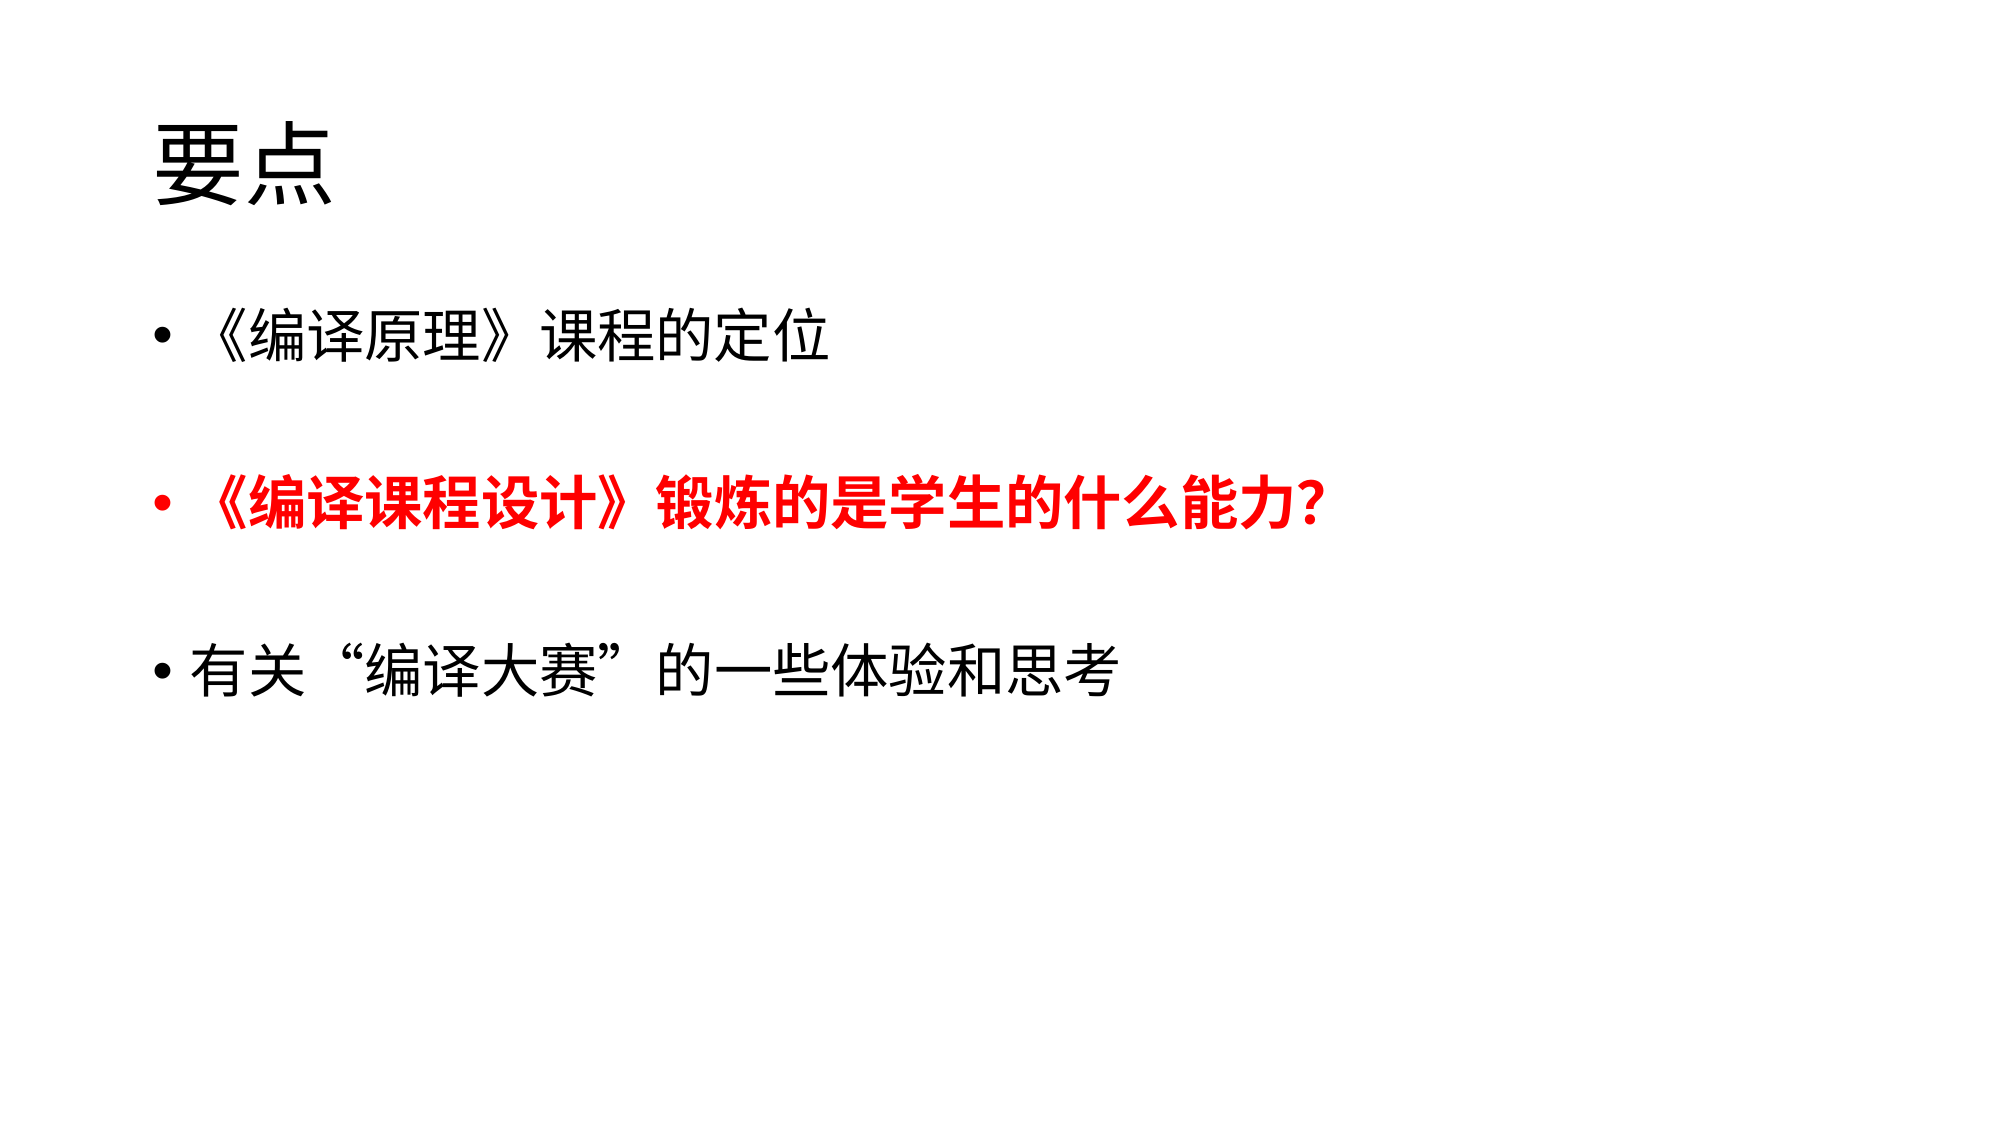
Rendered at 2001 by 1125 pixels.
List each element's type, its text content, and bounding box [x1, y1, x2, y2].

title 要点 [137, 59, 1863, 278]
list 《编译原理》课程的定位 《编译课程设计》锻炼的是学生的什么能力？ 有关“编译大赛”的一些体验和思考 [137, 299, 1863, 1014]
